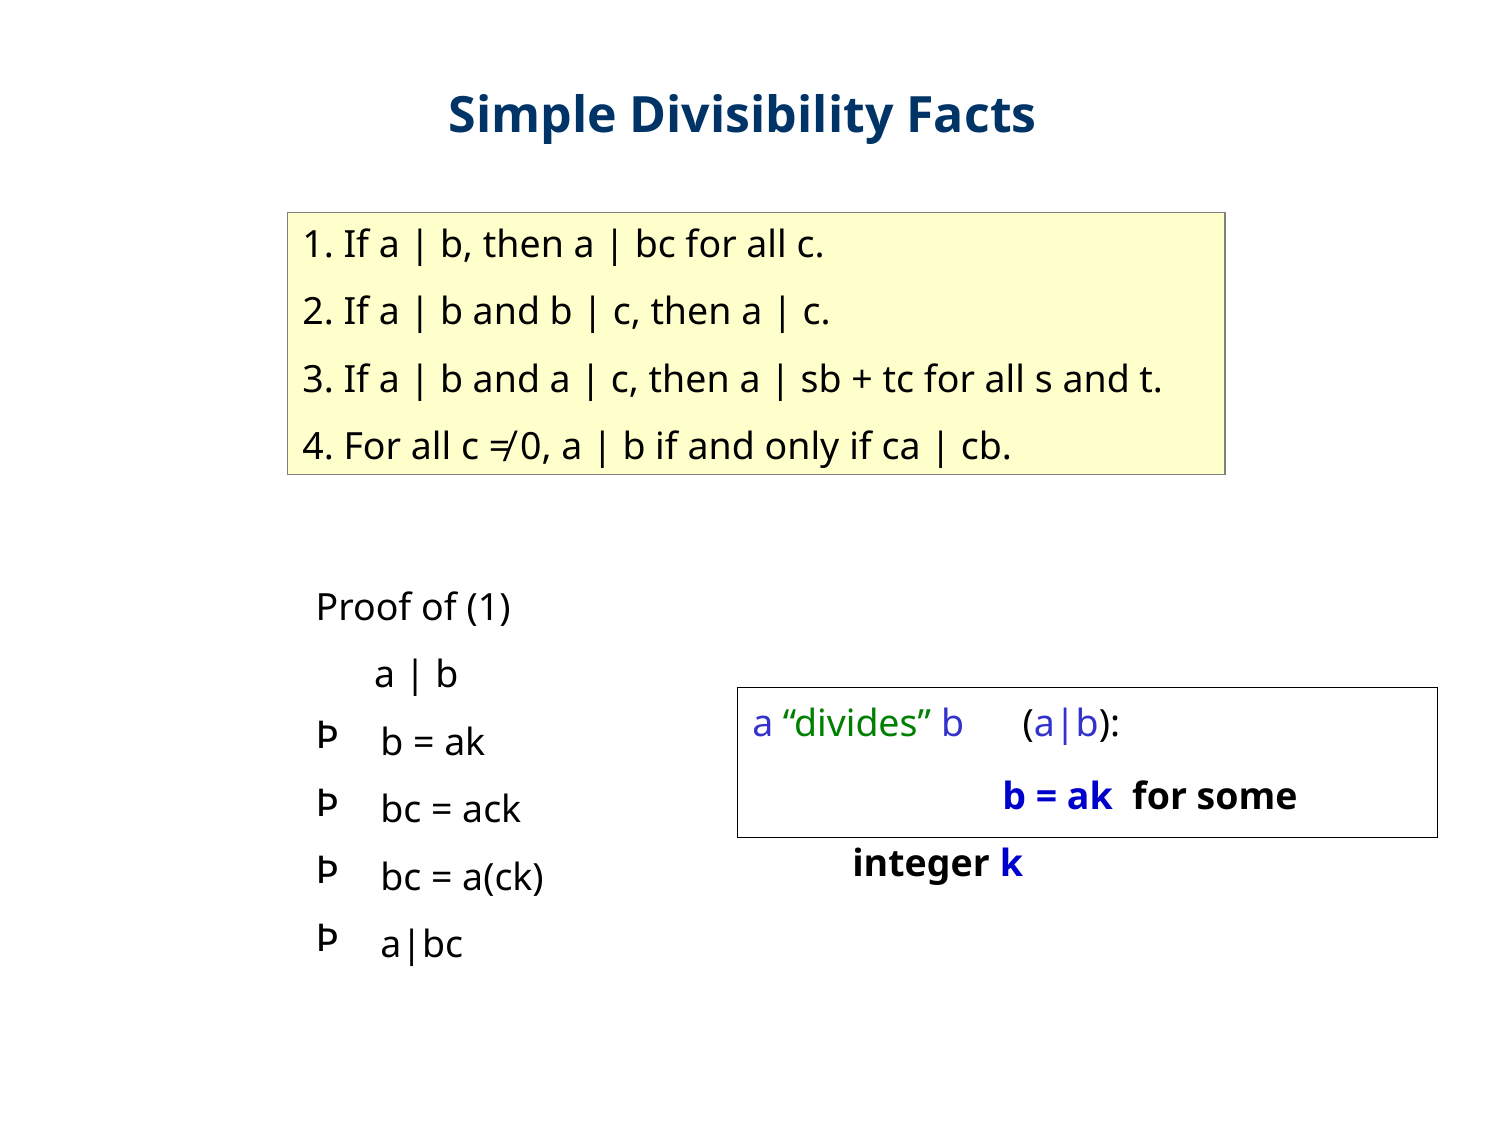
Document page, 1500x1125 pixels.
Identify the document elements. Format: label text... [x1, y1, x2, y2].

text_box Simple Divisibility Facts [434, 74, 1052, 150]
text_box Proof of (1) a | b b = ak bc = ack bc = a(ck) a|bc [300, 575, 579, 973]
text_box a “divides” b (a|b): b = ak for some integer k [737, 687, 1438, 838]
text_box 1. If a | b, then a | bc for all c. 2. If a | b and b | c, then a | c. 3. If a | b and a | c, then a | sb + tc for all s and t. 4. For all c ≠ 0, a | b if and only if ca | cb. [287, 212, 1225, 475]
